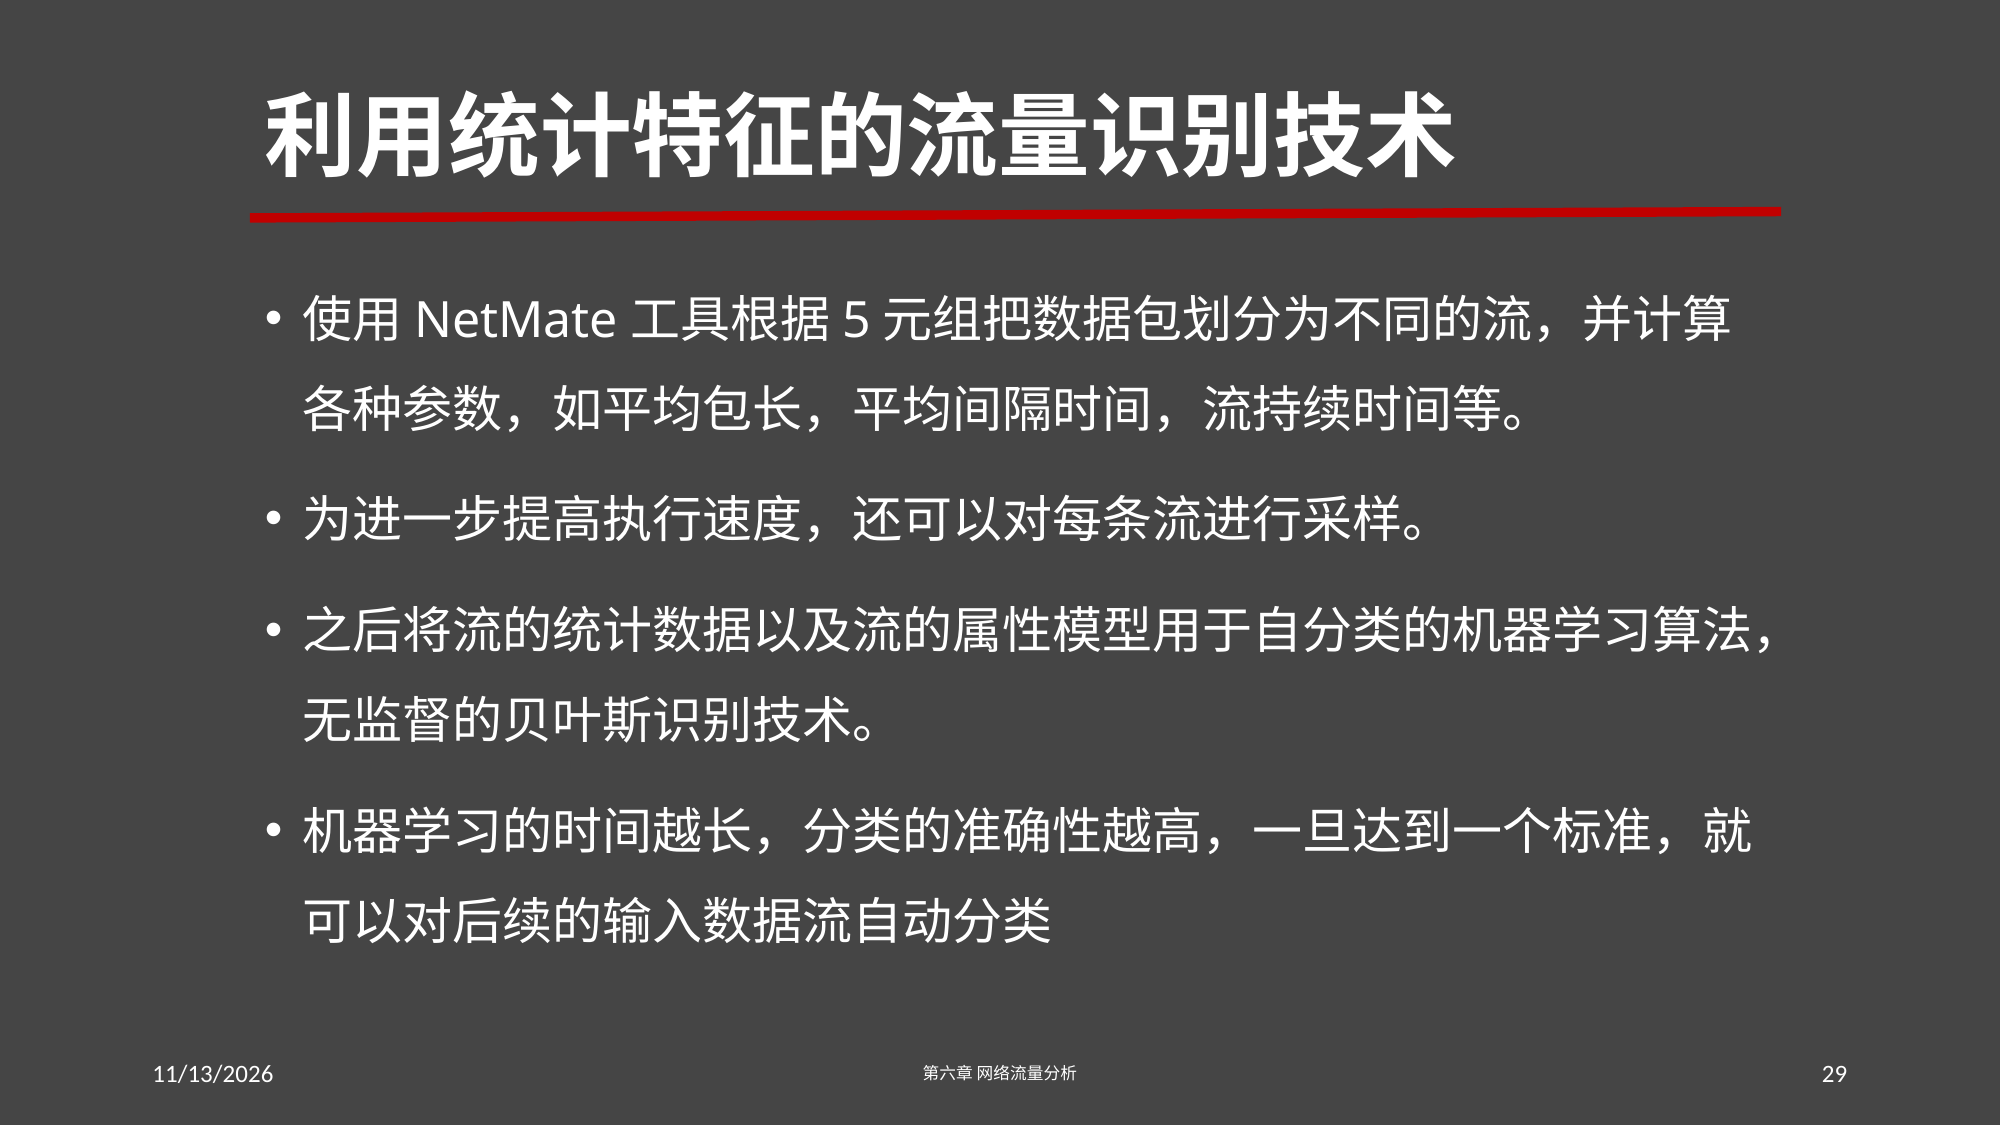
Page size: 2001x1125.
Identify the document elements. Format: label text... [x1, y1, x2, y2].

footer 第六章 网络流量分析 [662, 1042, 1338, 1103]
title 利用统计特征的流量识别技术 [249, 30, 1782, 249]
list 使用NetMate工具根据5元组把数据包划分为不同的流，并计算各种参数，如平均包长，平均间隔时间，流持续时间等。 为进一步提高执行速度，还可以对每条流进行采样。 之后将流的统计数据以及流的属性模型用于自分类的机器学习算法，无监督的贝叶斯识别技术。 机器学习的时间越长，分类的准确性越高，一旦达到一个标准，就可以对后续的输入数据流自动分类 [249, 249, 1782, 1011]
slide_number 29 [1412, 1042, 1863, 1103]
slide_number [137, 1042, 588, 1103]
